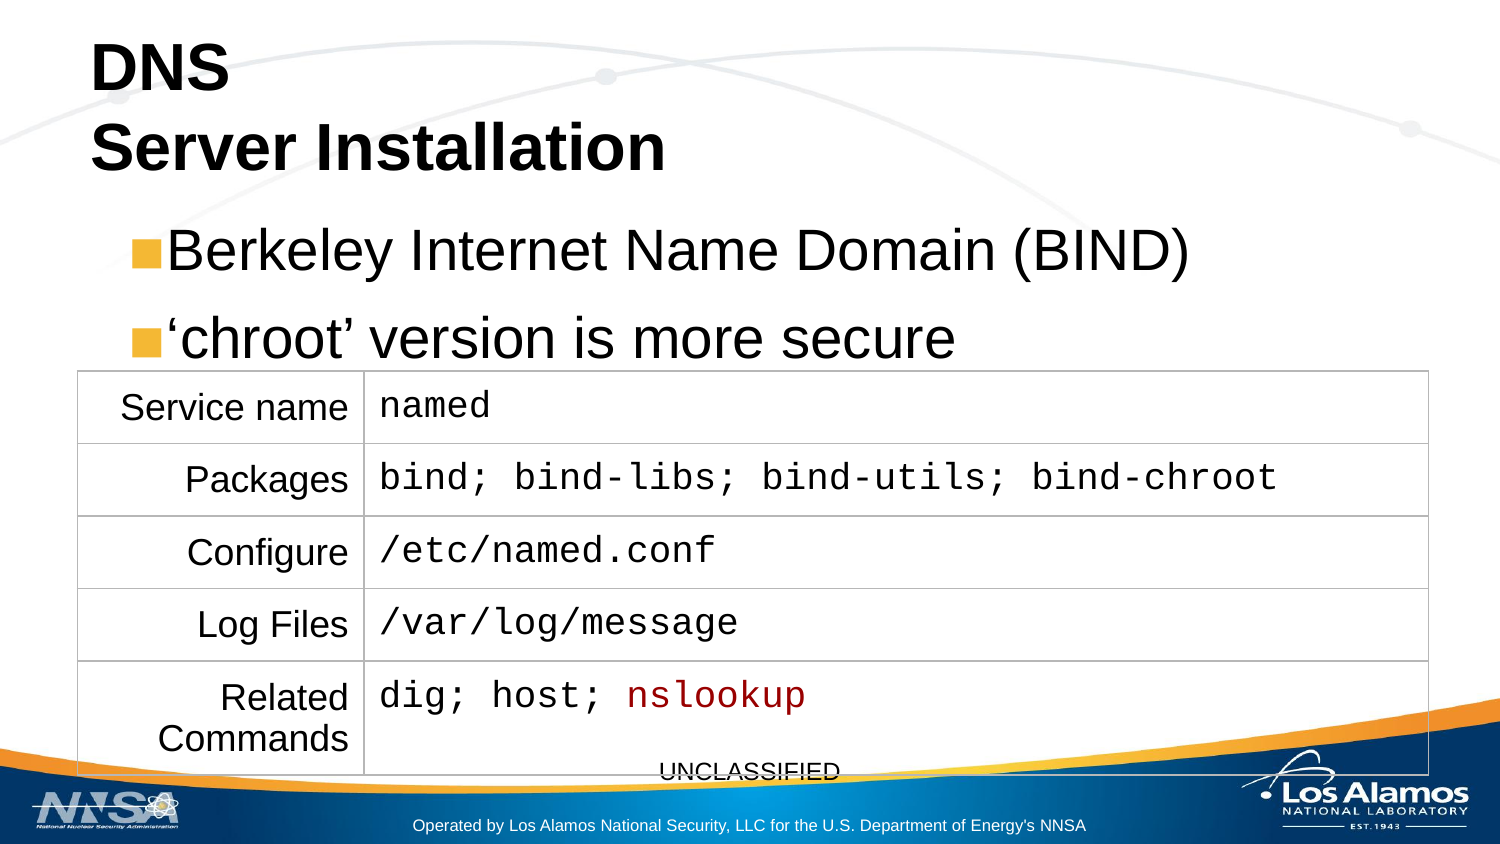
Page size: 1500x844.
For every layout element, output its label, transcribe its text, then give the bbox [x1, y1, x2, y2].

table_cell Packages [78, 444, 363, 515]
list Berkeley Internet Name Domain (BIND) ‘chroot’ version is more secure [75, 196, 1431, 748]
table_cell Related Commands [78, 662, 363, 774]
table_cell Log Files [78, 589, 363, 660]
title DNS Server Installation [75, 33, 1425, 175]
table_header Service name [78, 372, 363, 443]
table_cell Configure [78, 517, 363, 588]
picture [0, 0, 1500, 844]
table_cell dig; host; nslookup [365, 662, 1428, 774]
table_cell /var/log/message [365, 589, 1428, 660]
table_cell bind; bind-libs; bind-utils; bind-chroot [365, 444, 1428, 515]
table_cell /etc/named.conf [365, 517, 1428, 588]
table_header named [365, 372, 1428, 443]
